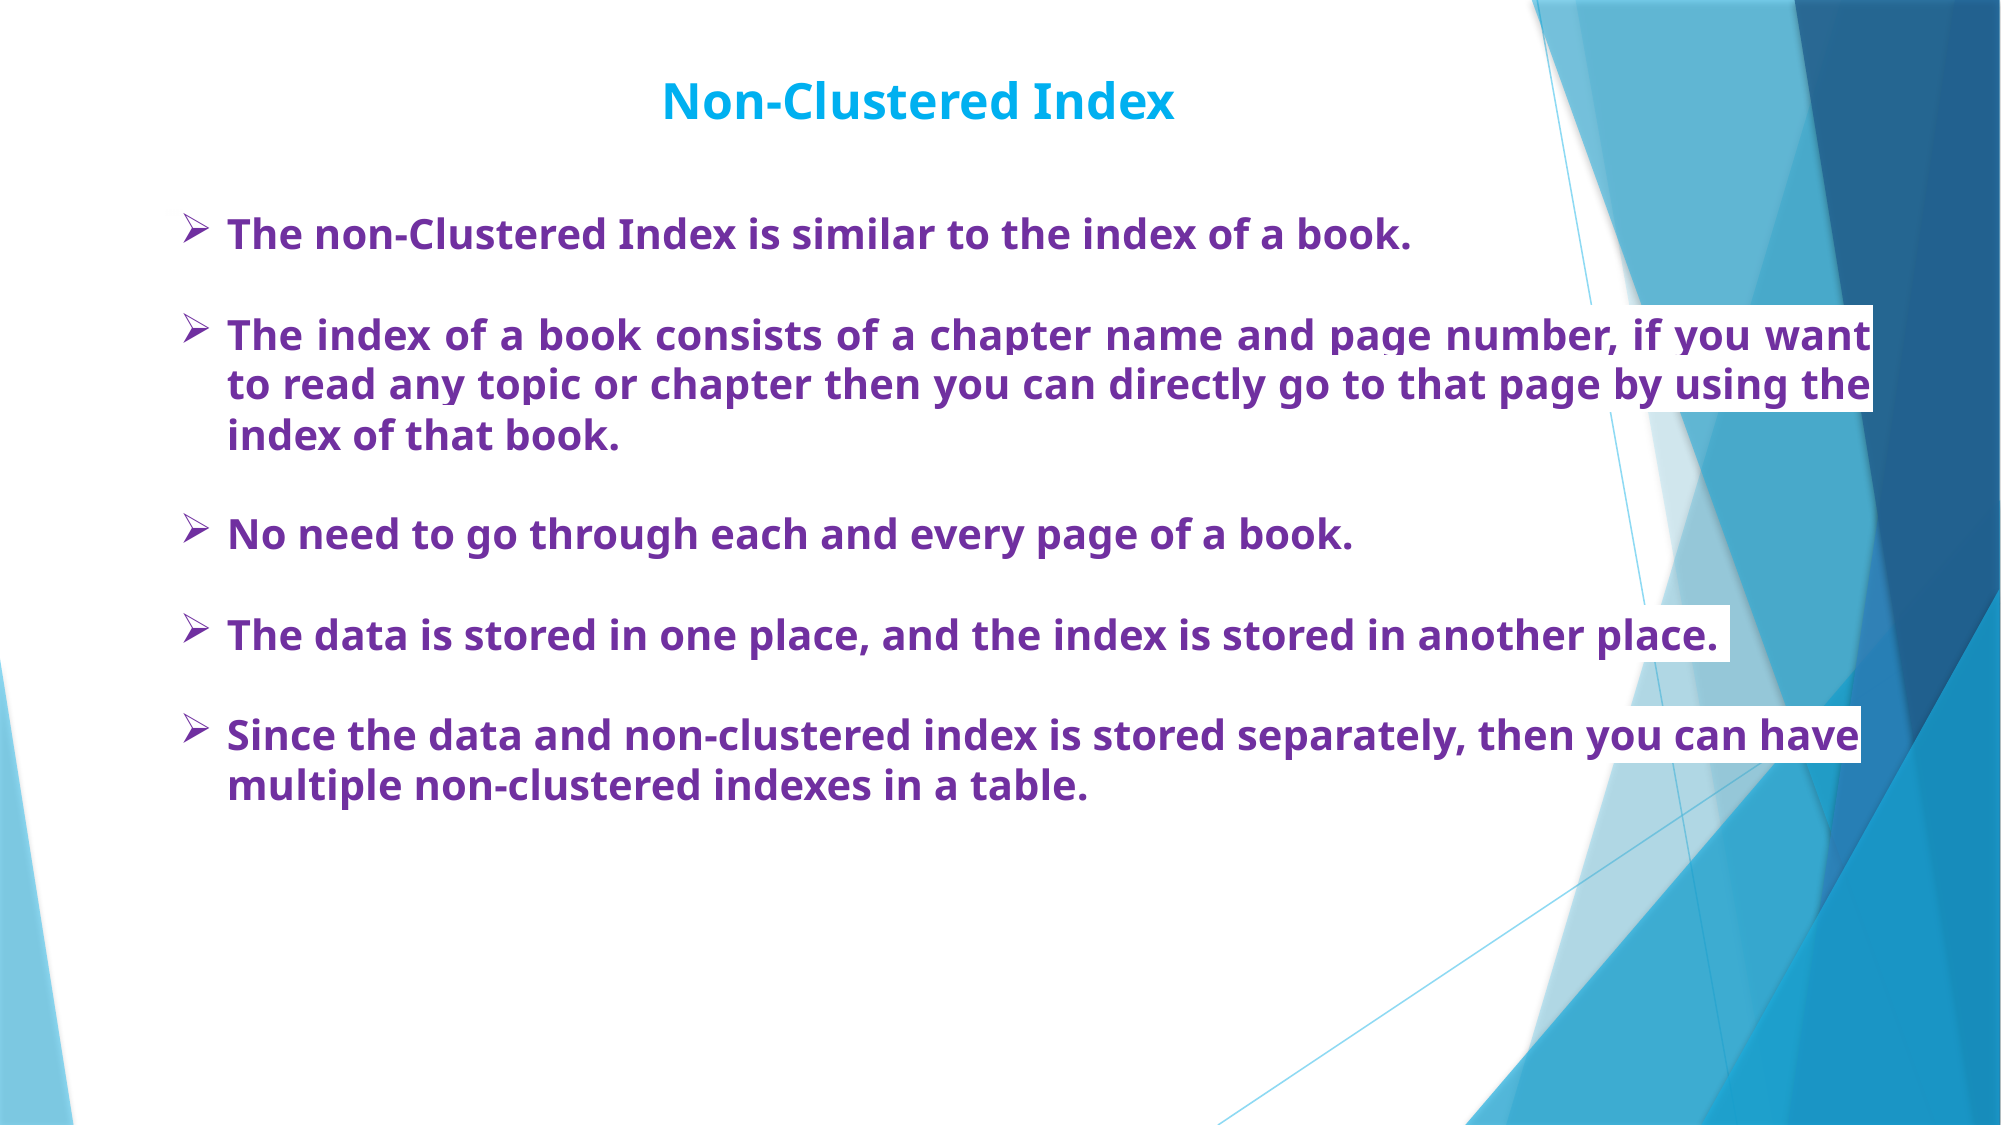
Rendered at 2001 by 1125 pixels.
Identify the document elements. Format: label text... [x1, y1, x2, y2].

text_box The non-Clustered Index is similar to the index of a book. The index of a book consists of a chapter name and page number, if you want to read any topic or chapter then you can directly go to that page by using the index of that book. No need to go through each and every page of a book. The data is stored in one place, and the index is stored in another place. Since the data and non-clustered index is stored separately, then you can have multiple non-clustered indexes in a table. [165, 200, 1888, 816]
text_box Non-Clustered Index [647, 62, 1777, 137]
